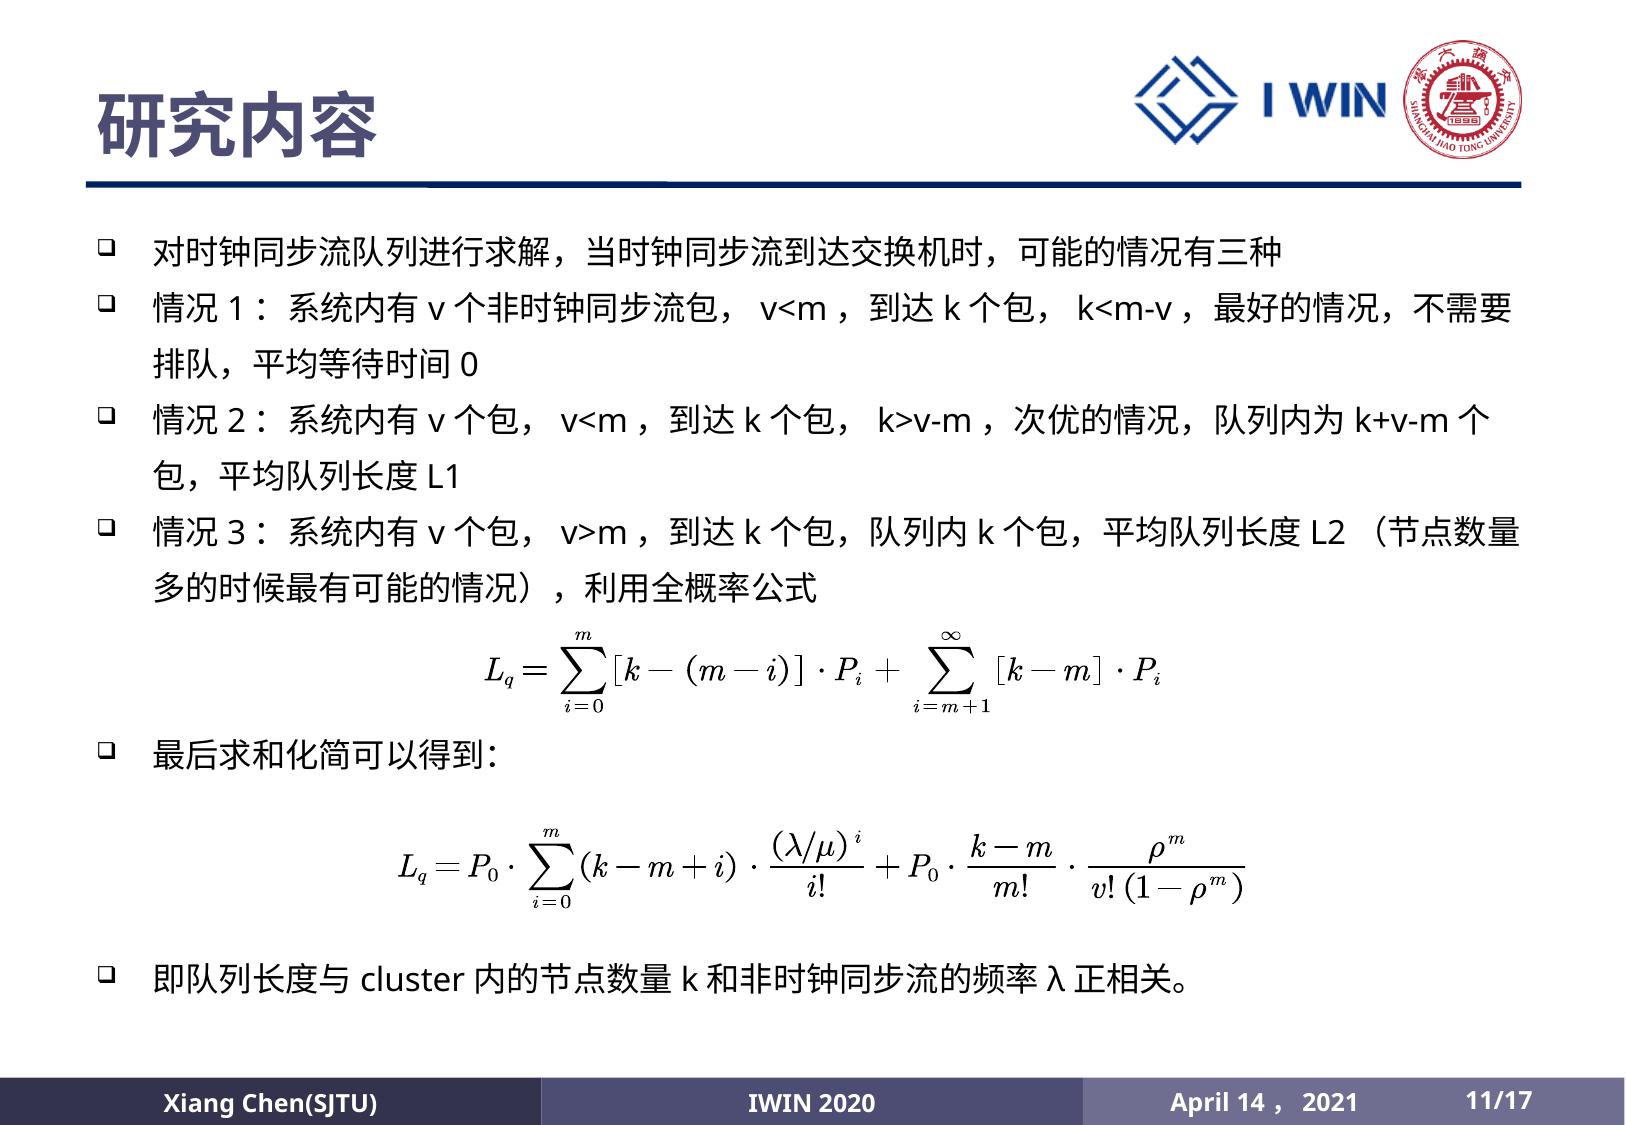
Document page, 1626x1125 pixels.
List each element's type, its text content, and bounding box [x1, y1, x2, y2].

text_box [394, 817, 1252, 920]
slide_number /17 [1315, 1071, 1625, 1125]
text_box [480, 619, 1166, 725]
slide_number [1155, 1078, 1315, 1125]
list 对时钟同步流队列进行求解，当时钟同步流到达交换机时，可能的情况有三种 情况1：系统内有v个非时钟同步流包，v<m，到达k个包，k<m-v，最好的情况，不需要排队，平均等待时间0 情况2：系统内有v个包，v<m，到达k个包，k>v-m，次优的情况，队列内为k+v-m个包，平均队列长度L1 情况3：系统内有v个包，v>m，到达k个包，队列内k个包，平均队列长度L2（节点数量多的时候最有可能的情况），利用全概率公式 最后求和化简可以得到： 即队列长度与cluster内的节点数量k和非时钟同步流的频率λ正相关。 [81, 208, 1544, 1006]
title 研究内容 [81, 7, 1544, 173]
